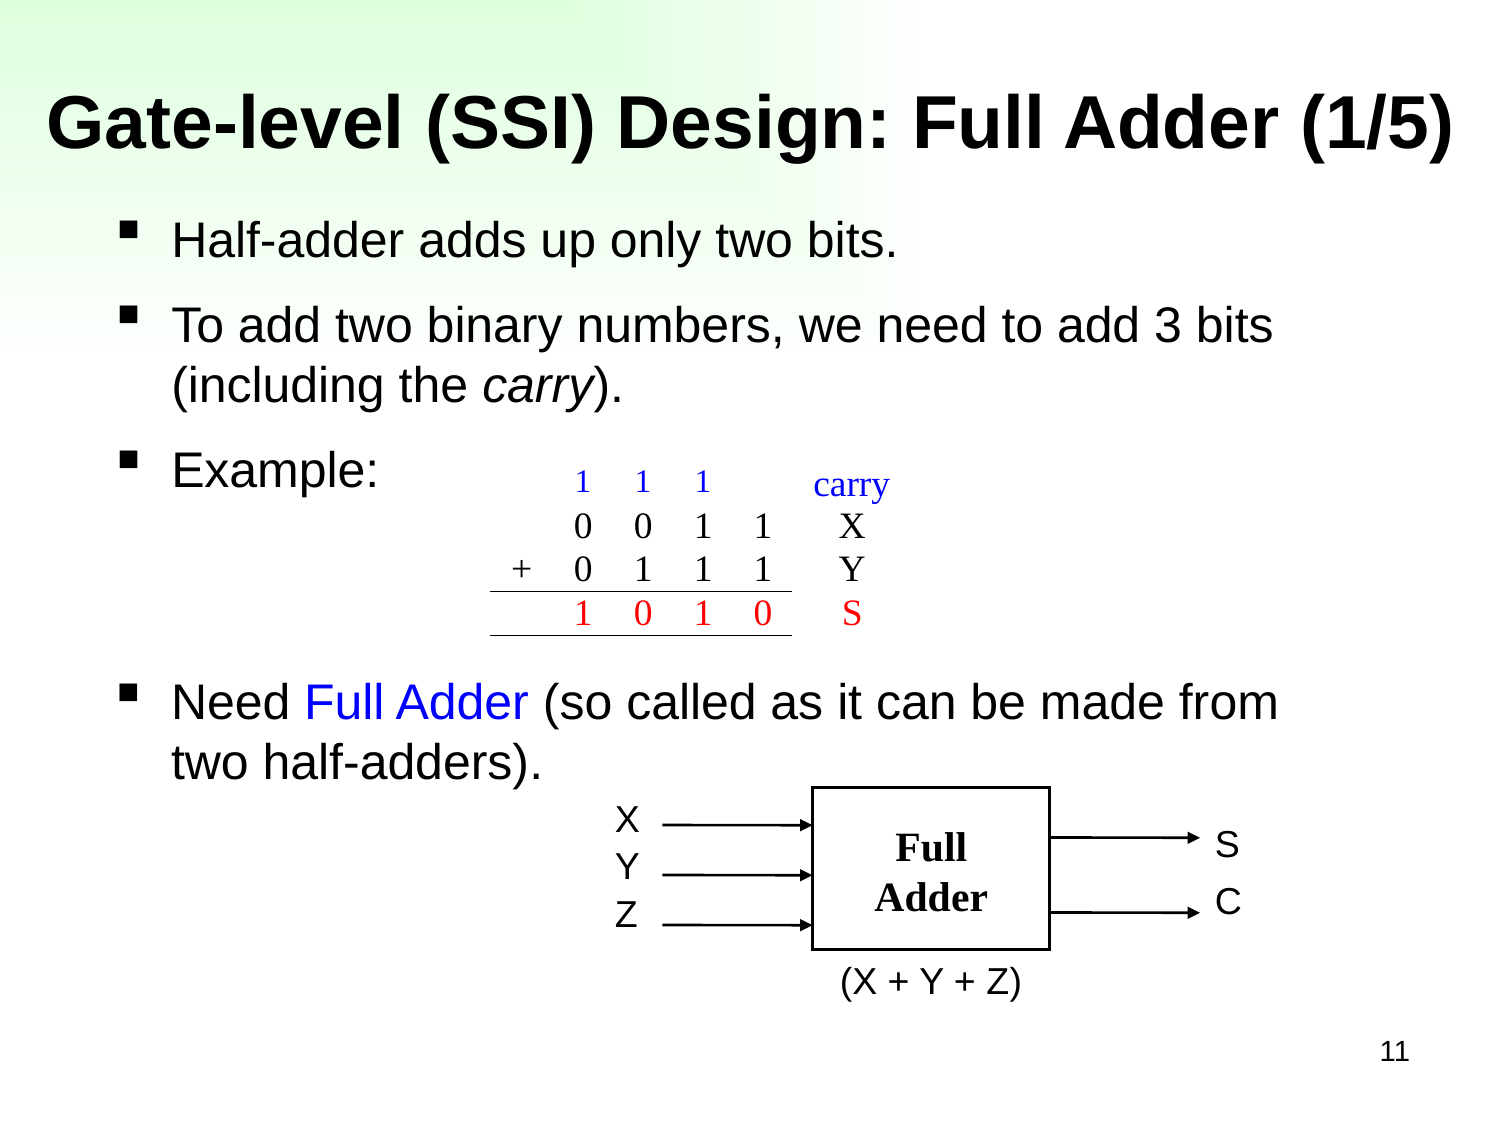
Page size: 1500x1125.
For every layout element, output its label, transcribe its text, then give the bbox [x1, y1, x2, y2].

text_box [474, 462, 915, 671]
list Half-adder adds up only two bits. To add two binary numbers, we need to add 3 bits (including the carry). Example: [99, 199, 1376, 538]
slide_number 11 [1074, 1024, 1426, 1103]
text_box Need Full Adder (so called as it can be made from two half-adders). [99, 662, 1375, 800]
title Gate-level (SSI) Design: Full Adder (1/5) [19, 24, 1483, 213]
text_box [599, 787, 1263, 1011]
